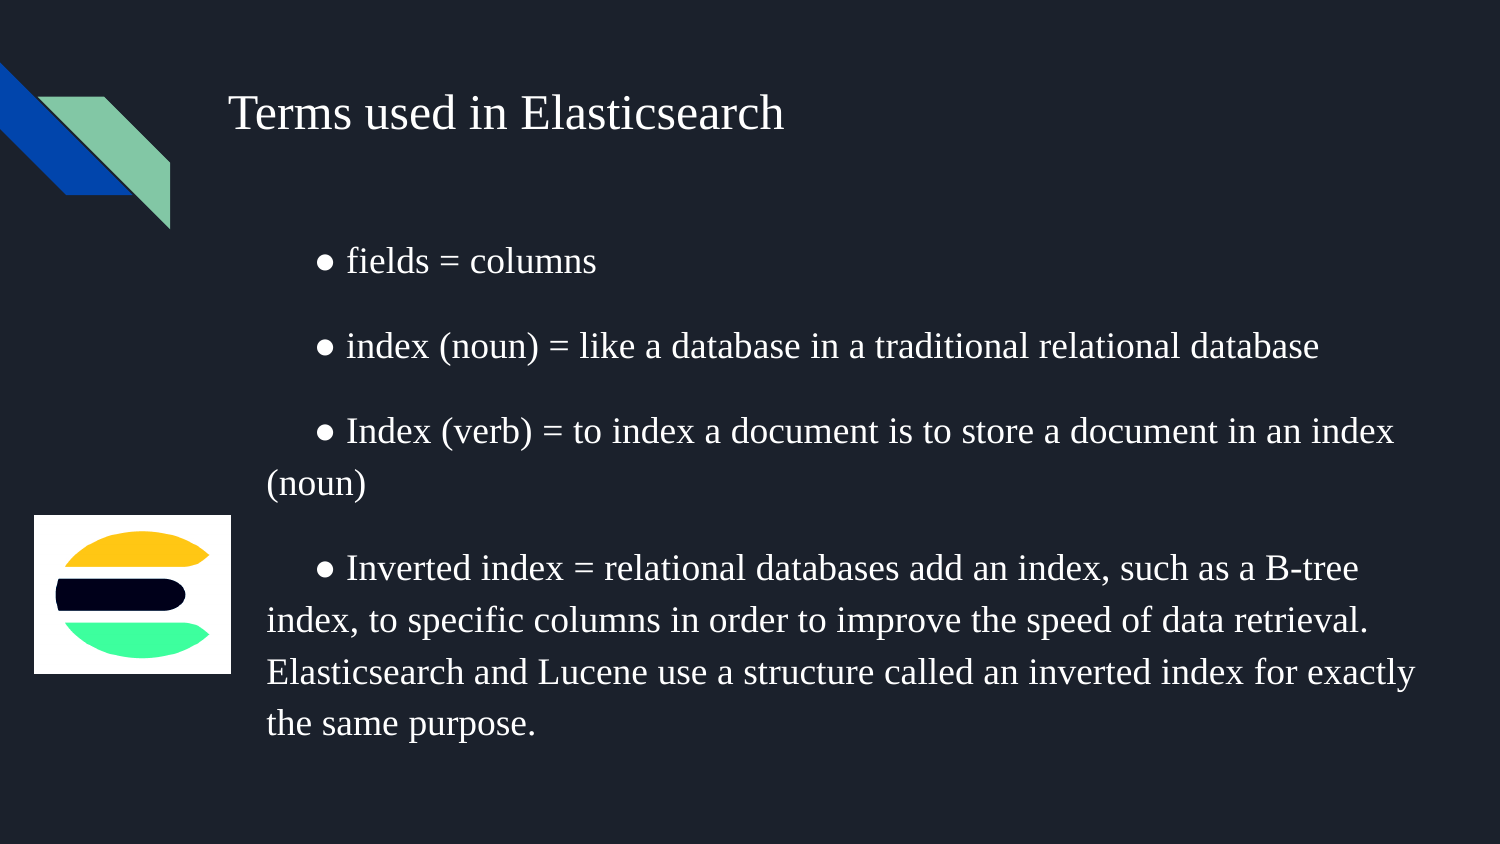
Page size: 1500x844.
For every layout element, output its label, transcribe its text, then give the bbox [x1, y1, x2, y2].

picture [33, 515, 231, 674]
title Terms used in Elasticsearch [212, 64, 1368, 215]
list ● fields = columns ● index (noun) = like a database in a traditional relational database ● Index (verb) = to index a document is to store a document in an index (noun) ● Inverted index = relational databases add an index, such as a B-tree index, to specific columns in order to improve the speed of data retrieval. Elasticsearch and Lucene use a structure called an inverted index for exactly the same purpose. [251, 214, 1455, 745]
